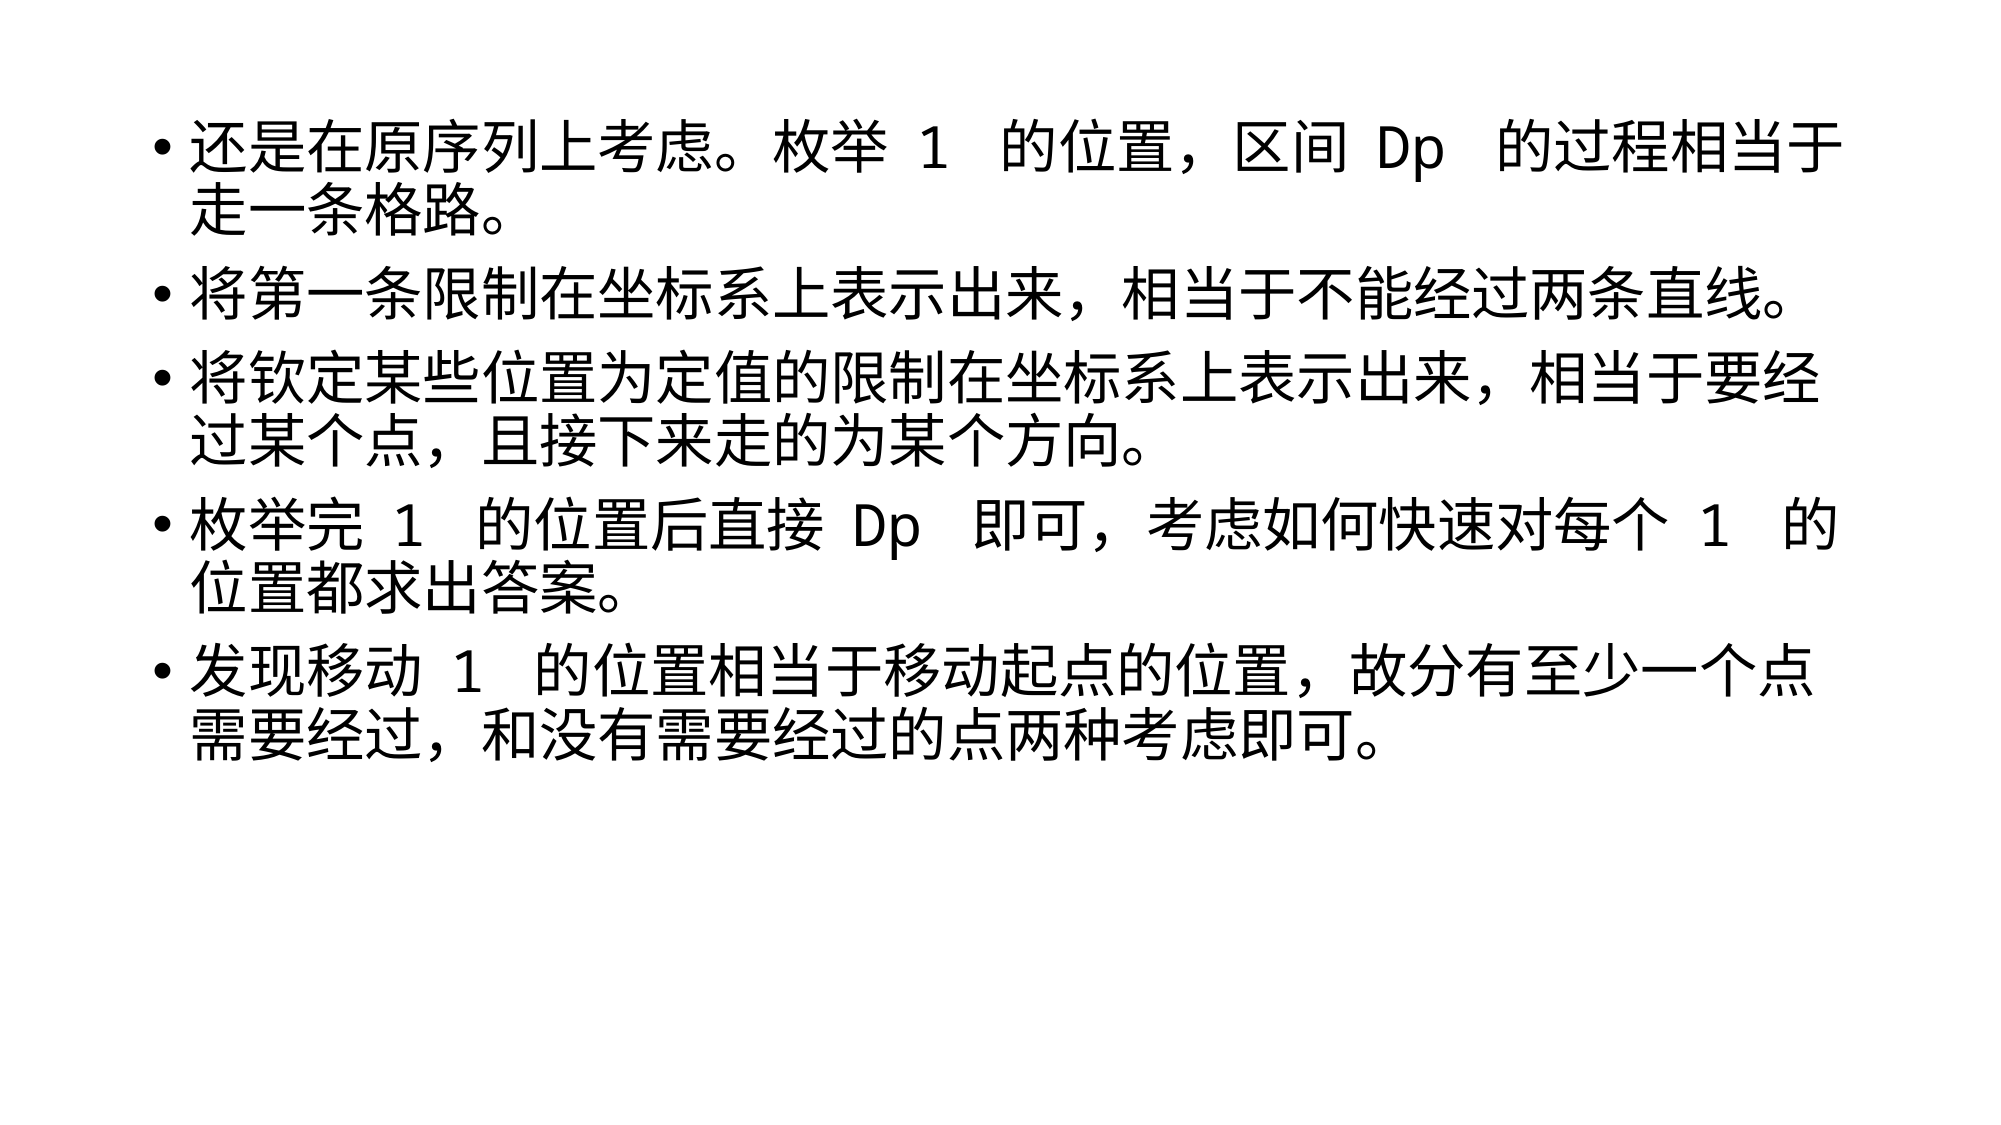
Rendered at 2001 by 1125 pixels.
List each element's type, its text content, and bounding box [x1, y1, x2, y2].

list 还是在原序列上考虑。枚举 1 的位置，区间 Dp 的过程相当于走一条格路。 将第一条限制在坐标系上表示出来，相当于不能经过两条直线。 将钦定某些位置为定值的限制在坐标系上表示出来，相当于要经过某个点，且接下来走的为某个方向。 枚举完 1 的位置后直接 Dp 即可，考虑如何快速对每个 1 的位置都求出答案。 发现移动 1 的位置相当于移动起点的位置，故分有至少一个点需要经过，和没有需要经过的点两种考虑即可。 [137, 111, 1863, 1014]
